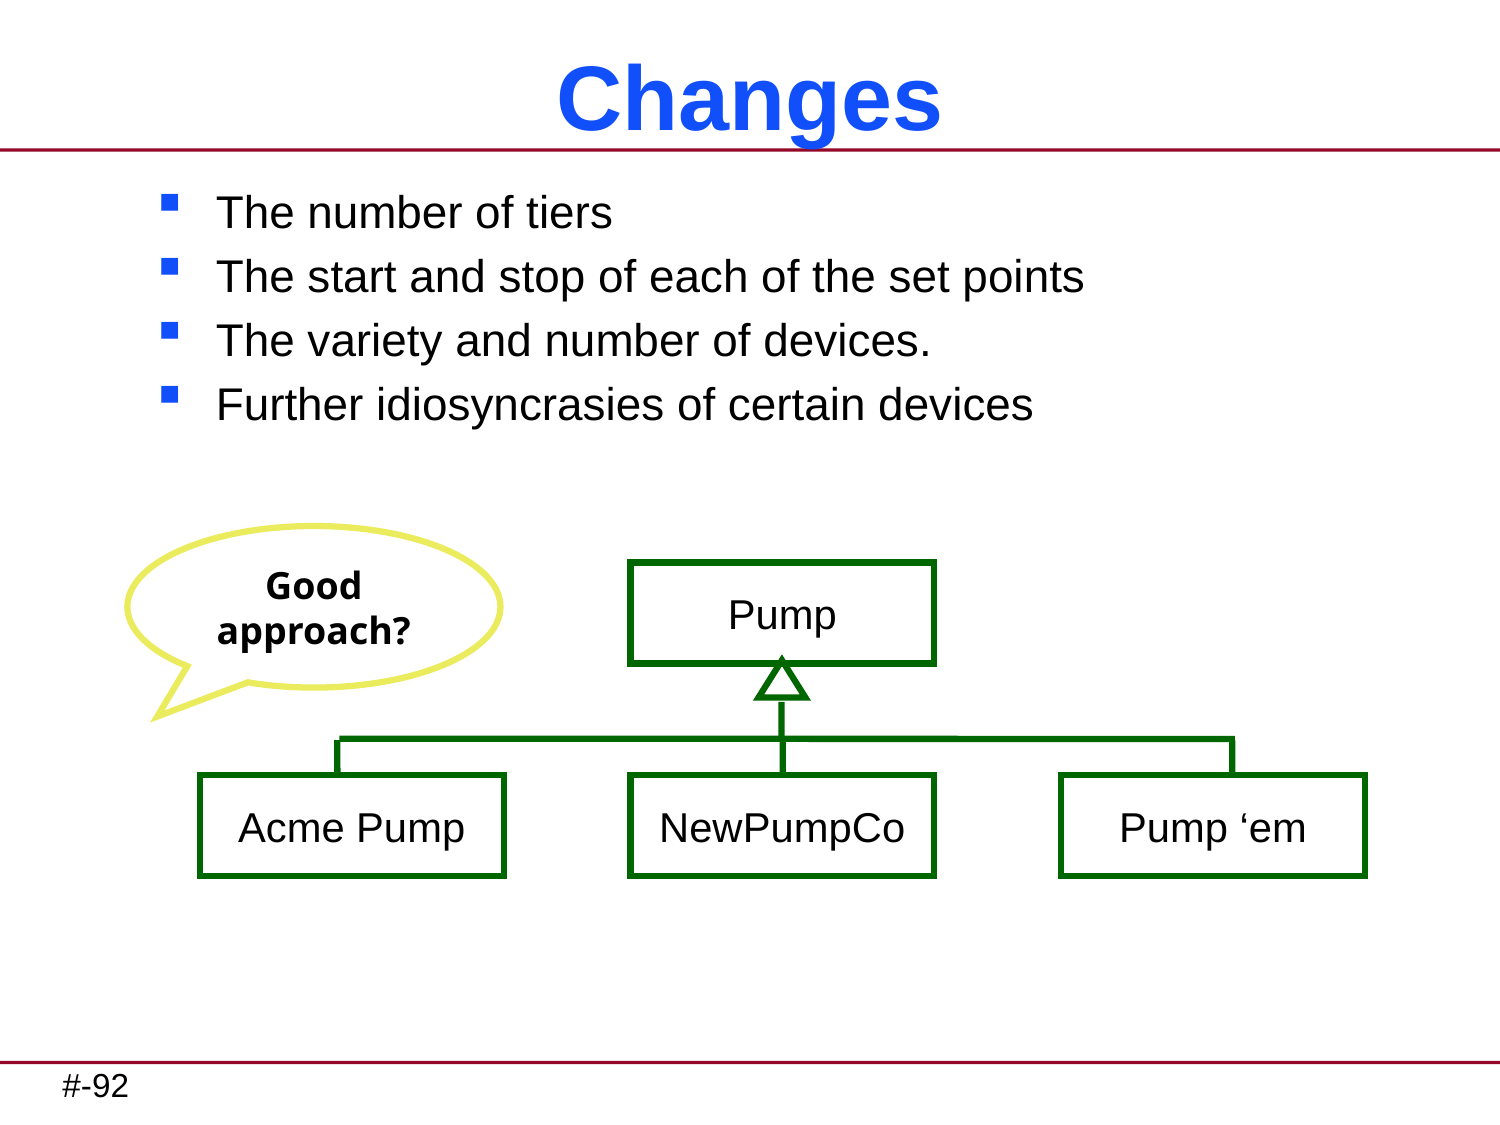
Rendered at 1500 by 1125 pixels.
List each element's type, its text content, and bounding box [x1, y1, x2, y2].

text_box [199, 562, 1366, 877]
title Changes [24, 36, 1476, 151]
text_box Good approach? [127, 526, 466, 717]
list The number of tiers The start and stop of each of the set points The variety and number of devices. Further idiosyncrasies of certain devices [111, 174, 1388, 538]
